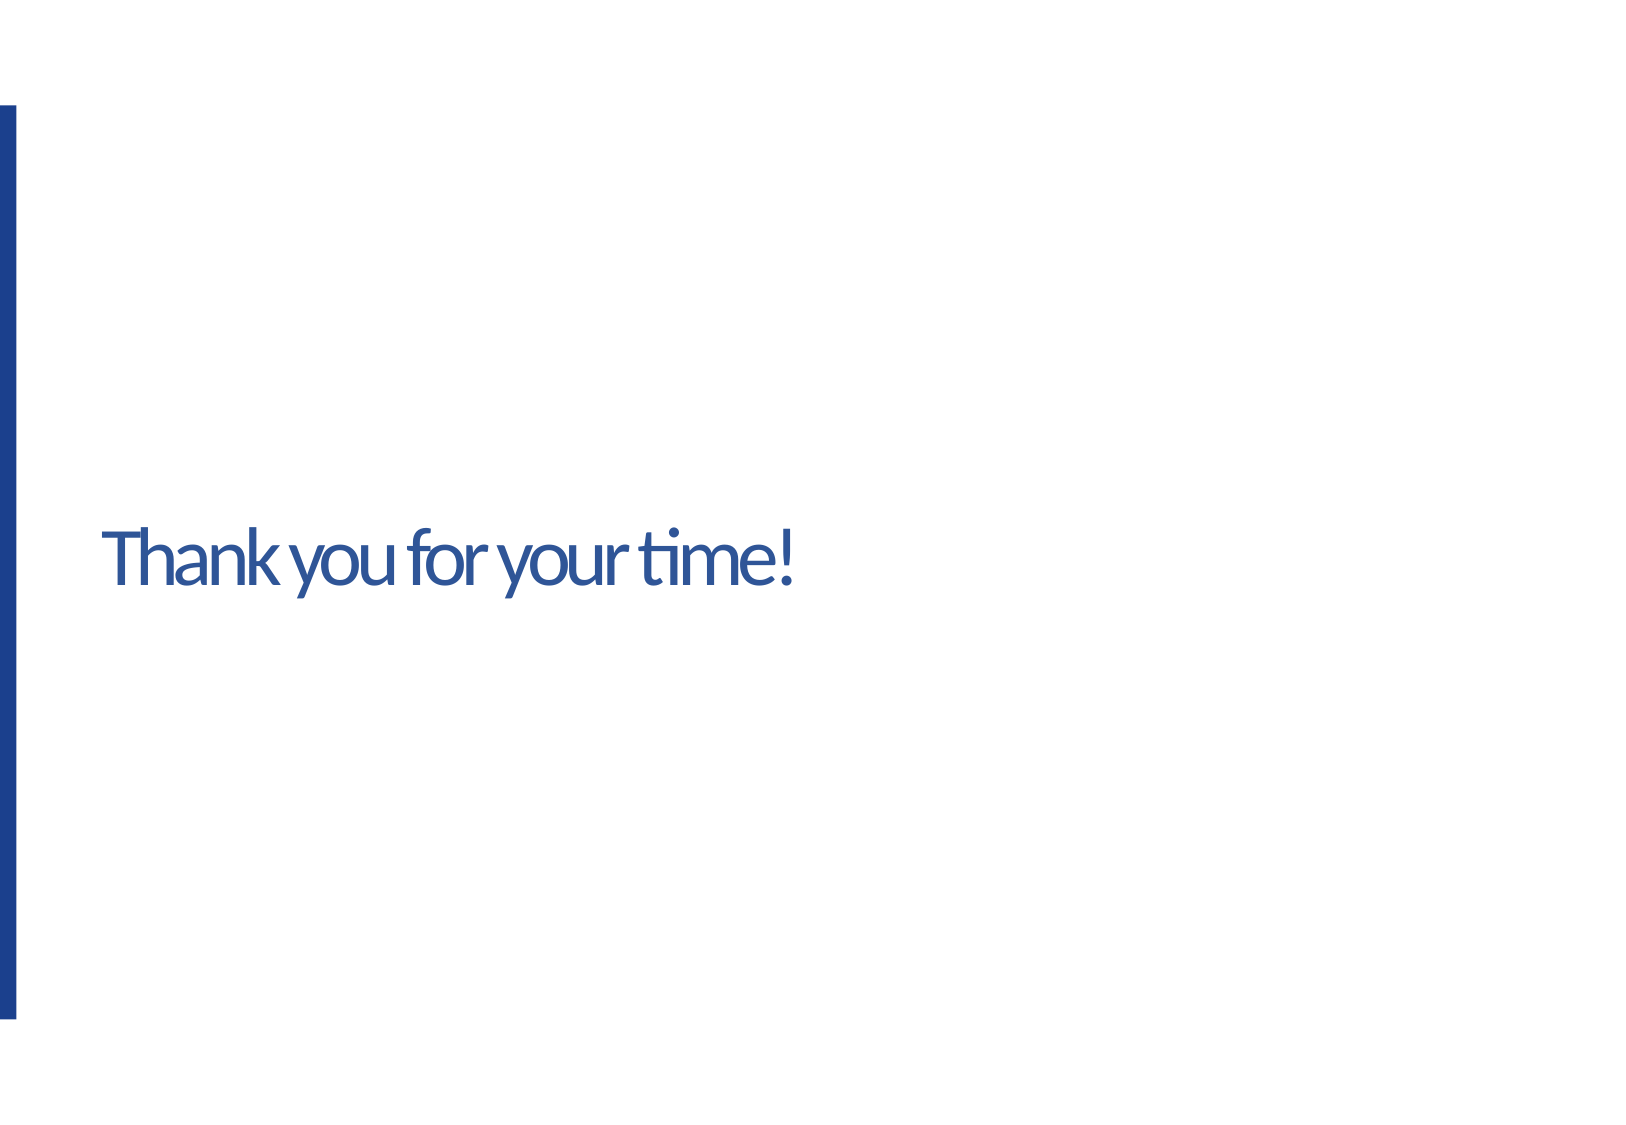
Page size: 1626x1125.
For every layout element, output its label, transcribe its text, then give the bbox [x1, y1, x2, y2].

text_box [0, 105, 17, 1020]
text_box Thank you for your time! [95, 494, 1549, 610]
